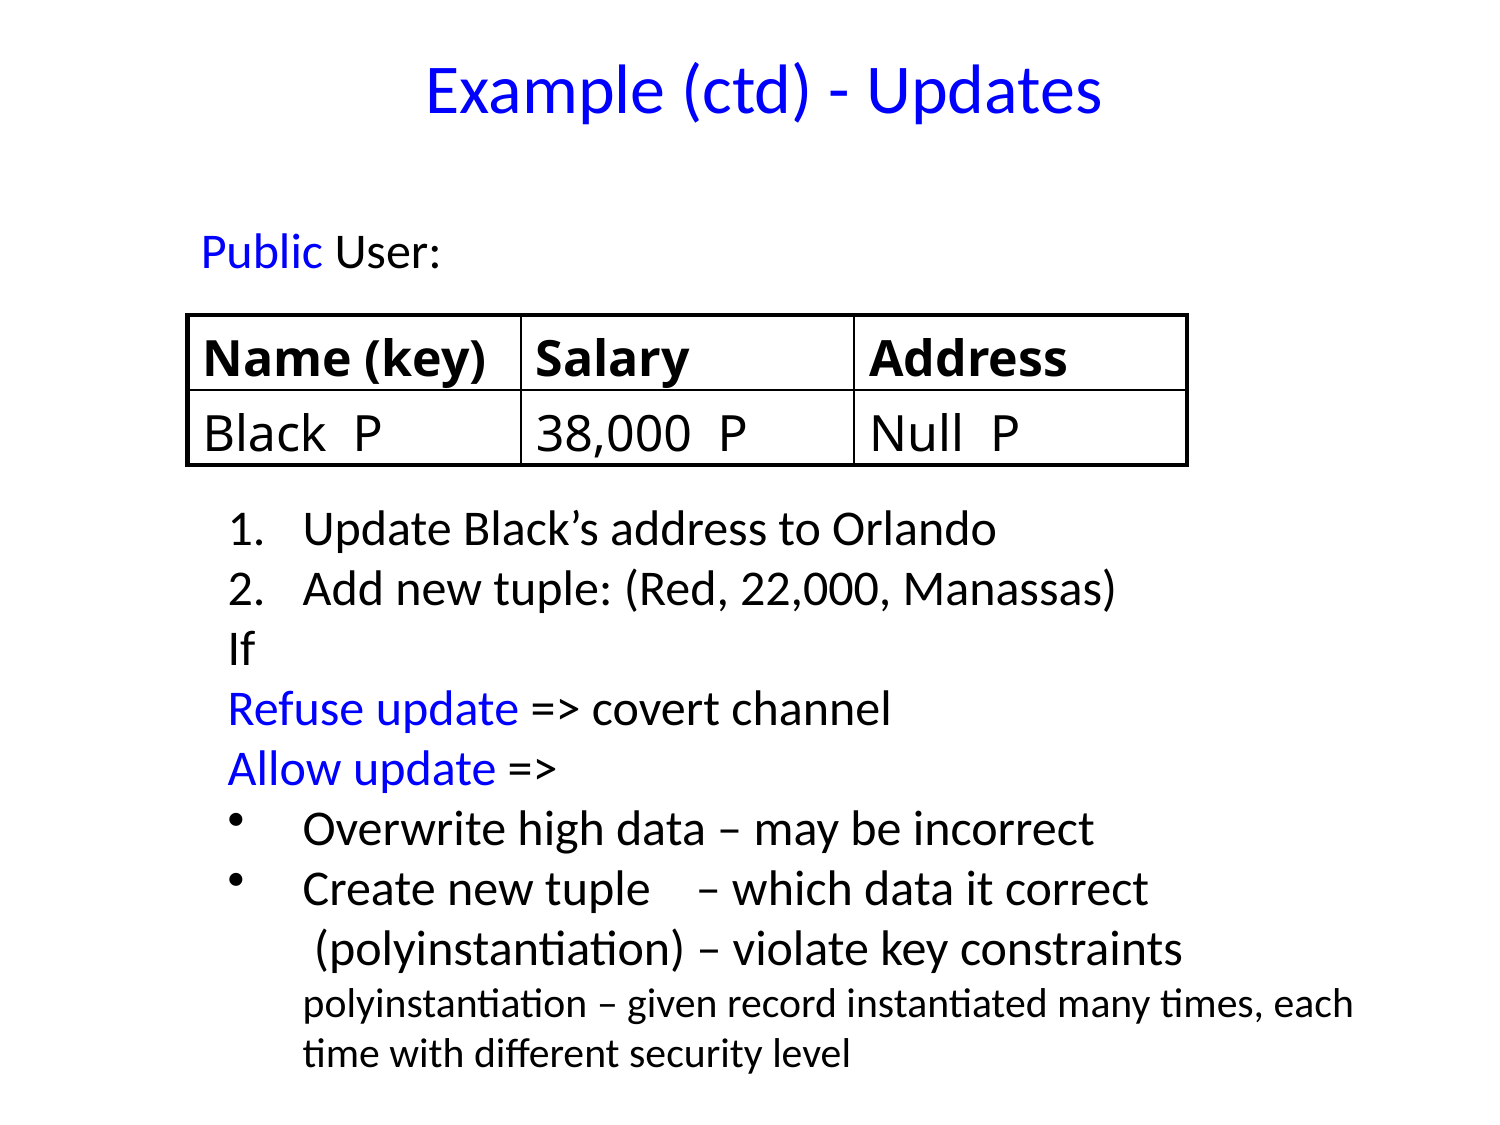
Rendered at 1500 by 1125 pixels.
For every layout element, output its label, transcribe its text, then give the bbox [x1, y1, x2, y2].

title Example (ctd) - Updates [75, 36, 1425, 136]
table_cell 38,000 P [522, 391, 853, 463]
table_cell Black P [190, 391, 520, 463]
text_box Public User: [186, 211, 458, 286]
table_cell Null P [855, 391, 1185, 463]
table_header Name (key) [190, 317, 520, 389]
table_header Salary [522, 317, 853, 389]
table_header Address [855, 317, 1185, 389]
text_box Update Black’s address to Orlando Add new tuple: (Red, 22,000, Manassas) If Refuse update => covert channel Allow update => Overwrite high data – may be incorrect Create new tuple – which data it correct (polyinstantiation) – violate key constraints polyinstantiation – given record instantiated many times, each time with different security level [213, 488, 1417, 1084]
